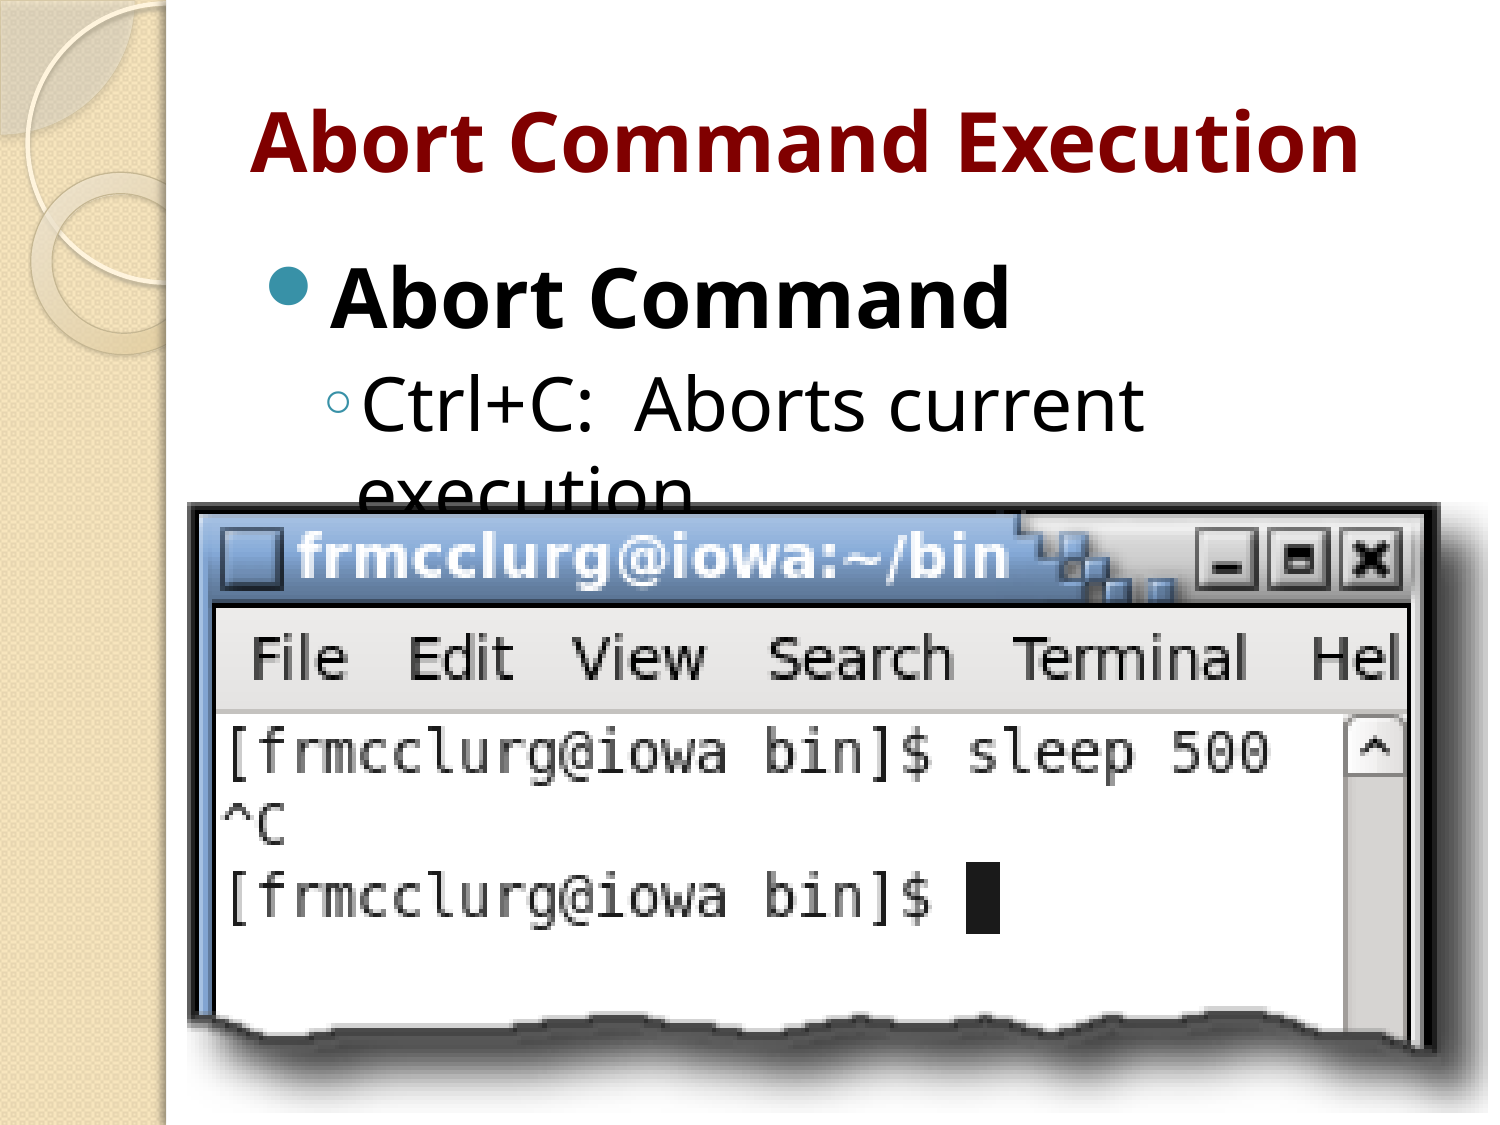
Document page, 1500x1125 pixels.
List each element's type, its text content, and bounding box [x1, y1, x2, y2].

title Abort Command Execution [235, 45, 1466, 233]
list Abort Command Ctrl+C: Aborts current execution [235, 237, 1466, 499]
picture [187, 502, 1488, 1113]
